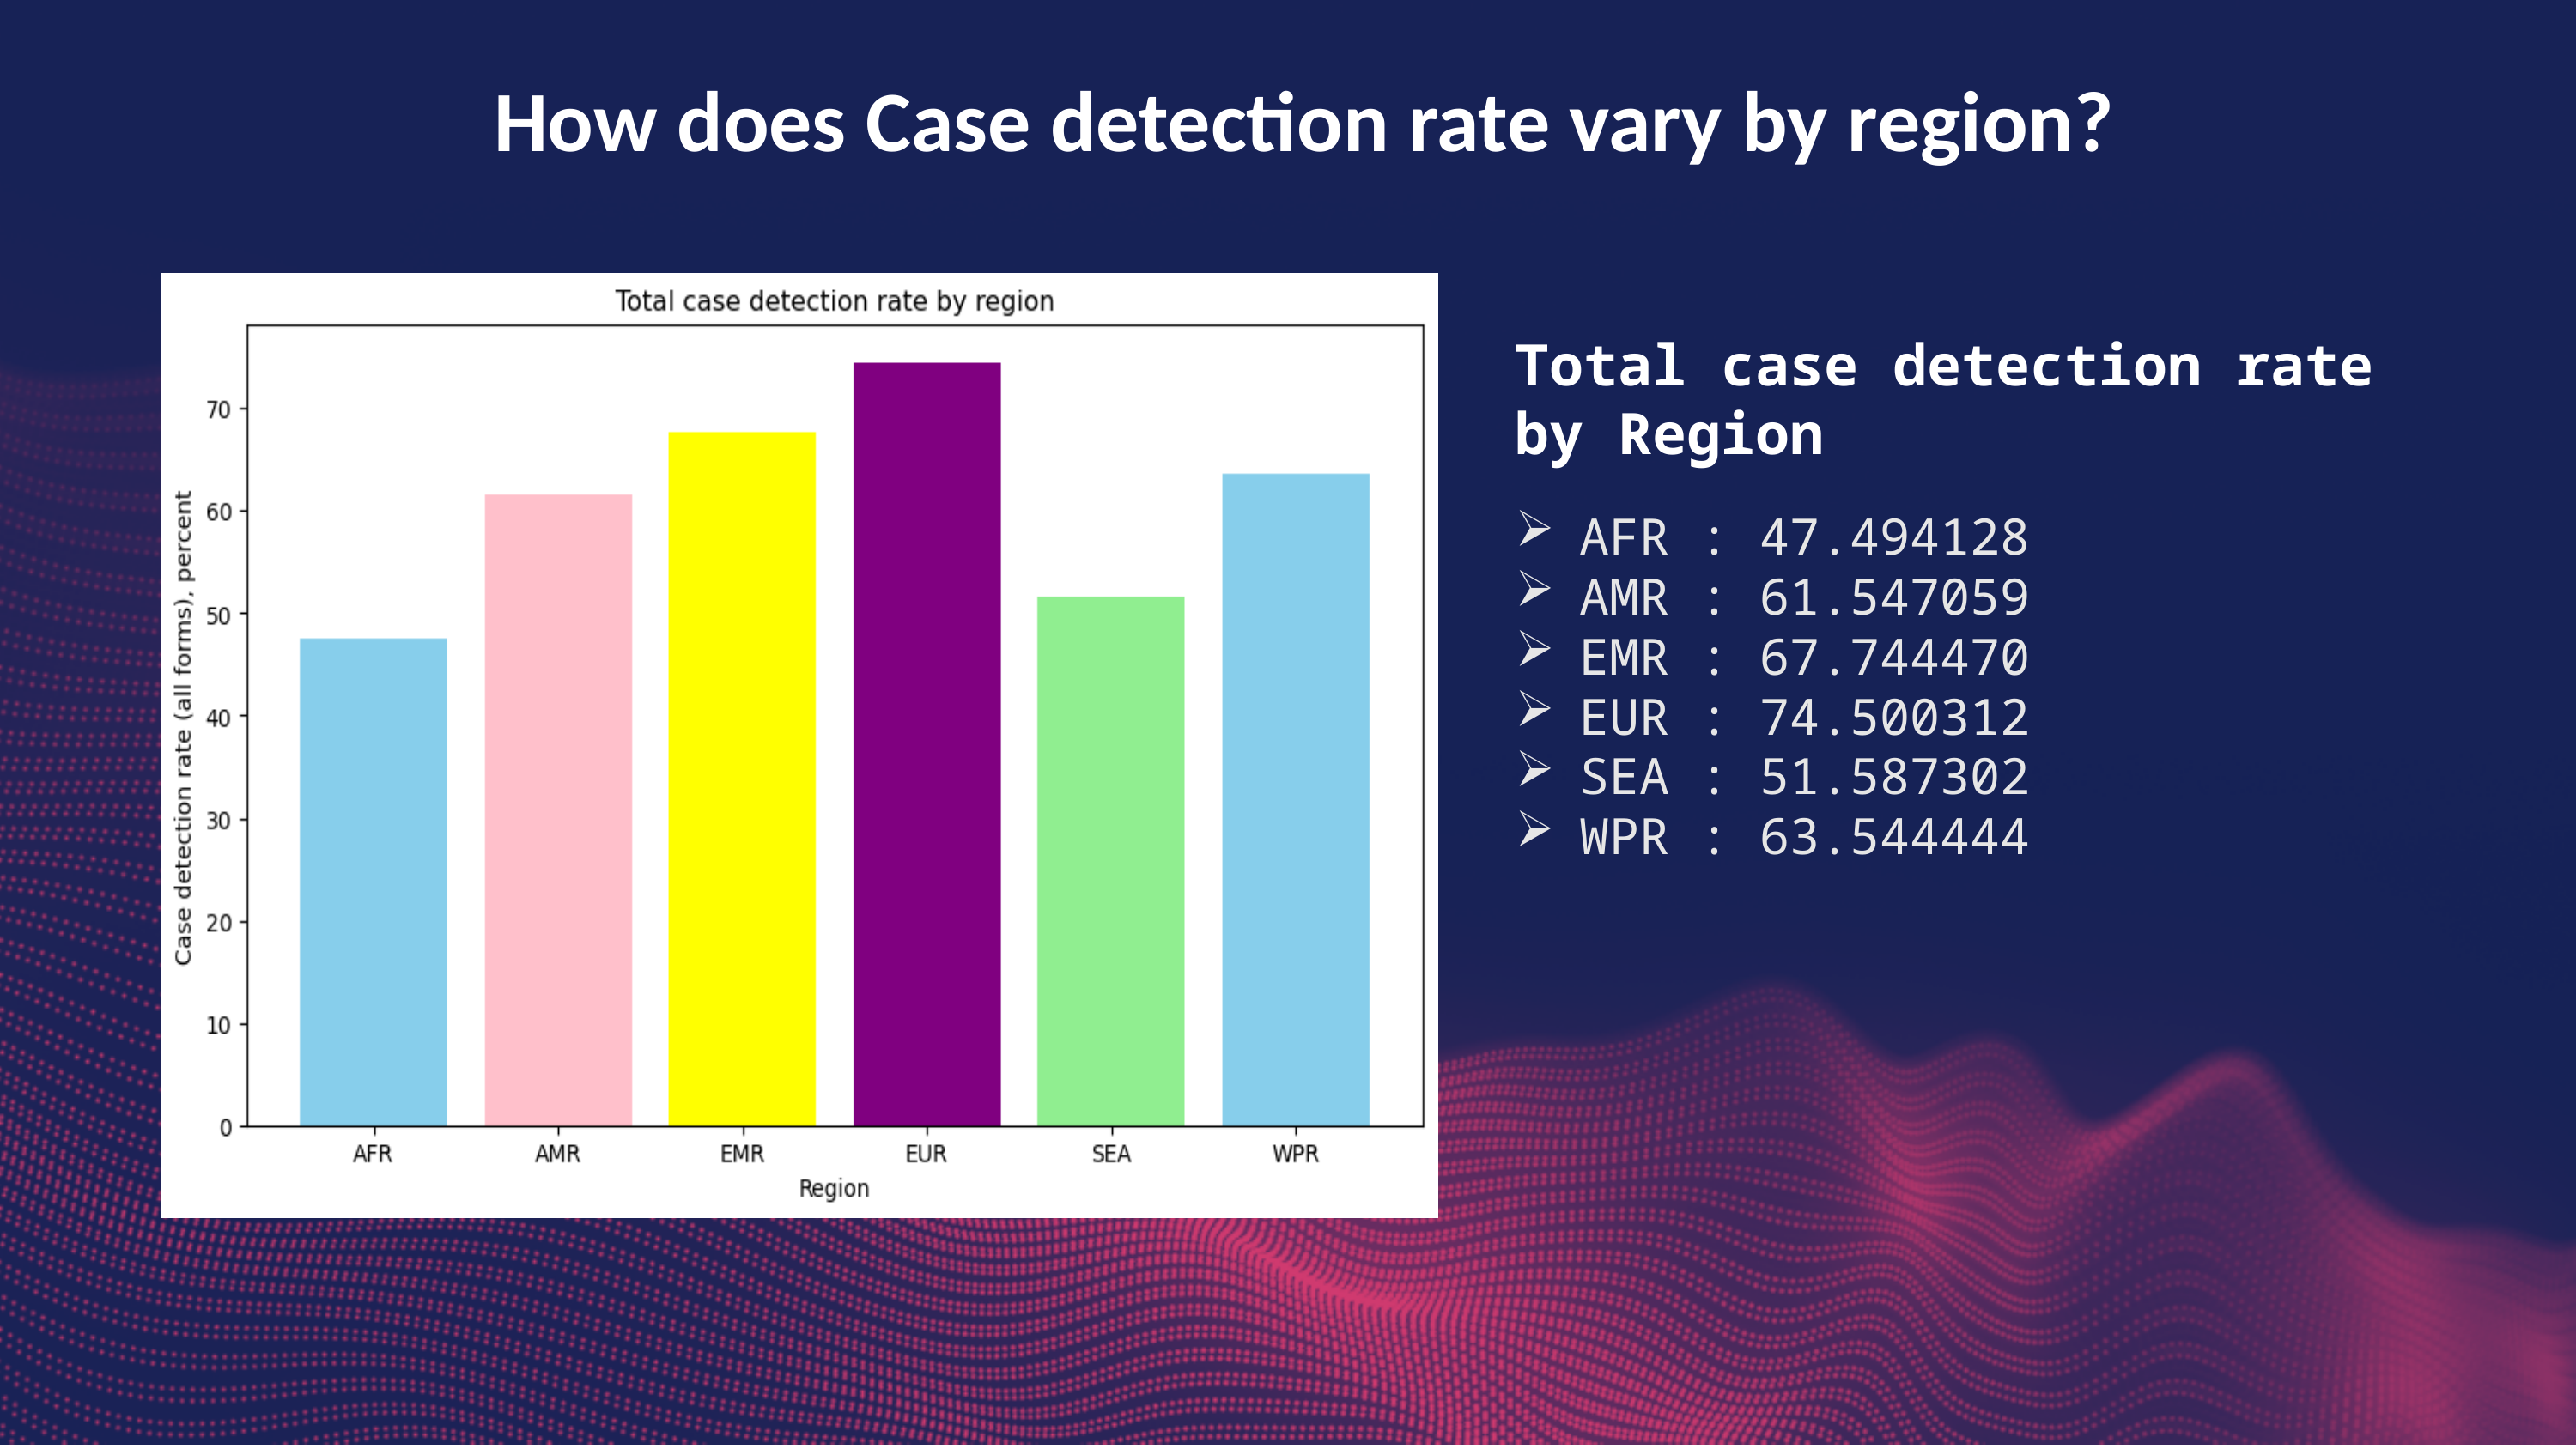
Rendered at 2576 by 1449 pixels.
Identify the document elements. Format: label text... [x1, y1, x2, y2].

picture [161, 273, 1439, 1219]
text_box How does Case detection rate vary by region? [481, 58, 2129, 175]
text_box Total case detection rate by Region AFR : 47.494128 AMR : 61.547059 EMR : 67.744470 EUR : 74.500312 SEA : 51.587302 WPR : 63.544444 [1503, 322, 2458, 871]
text_box [0, 0, 2576, 1445]
